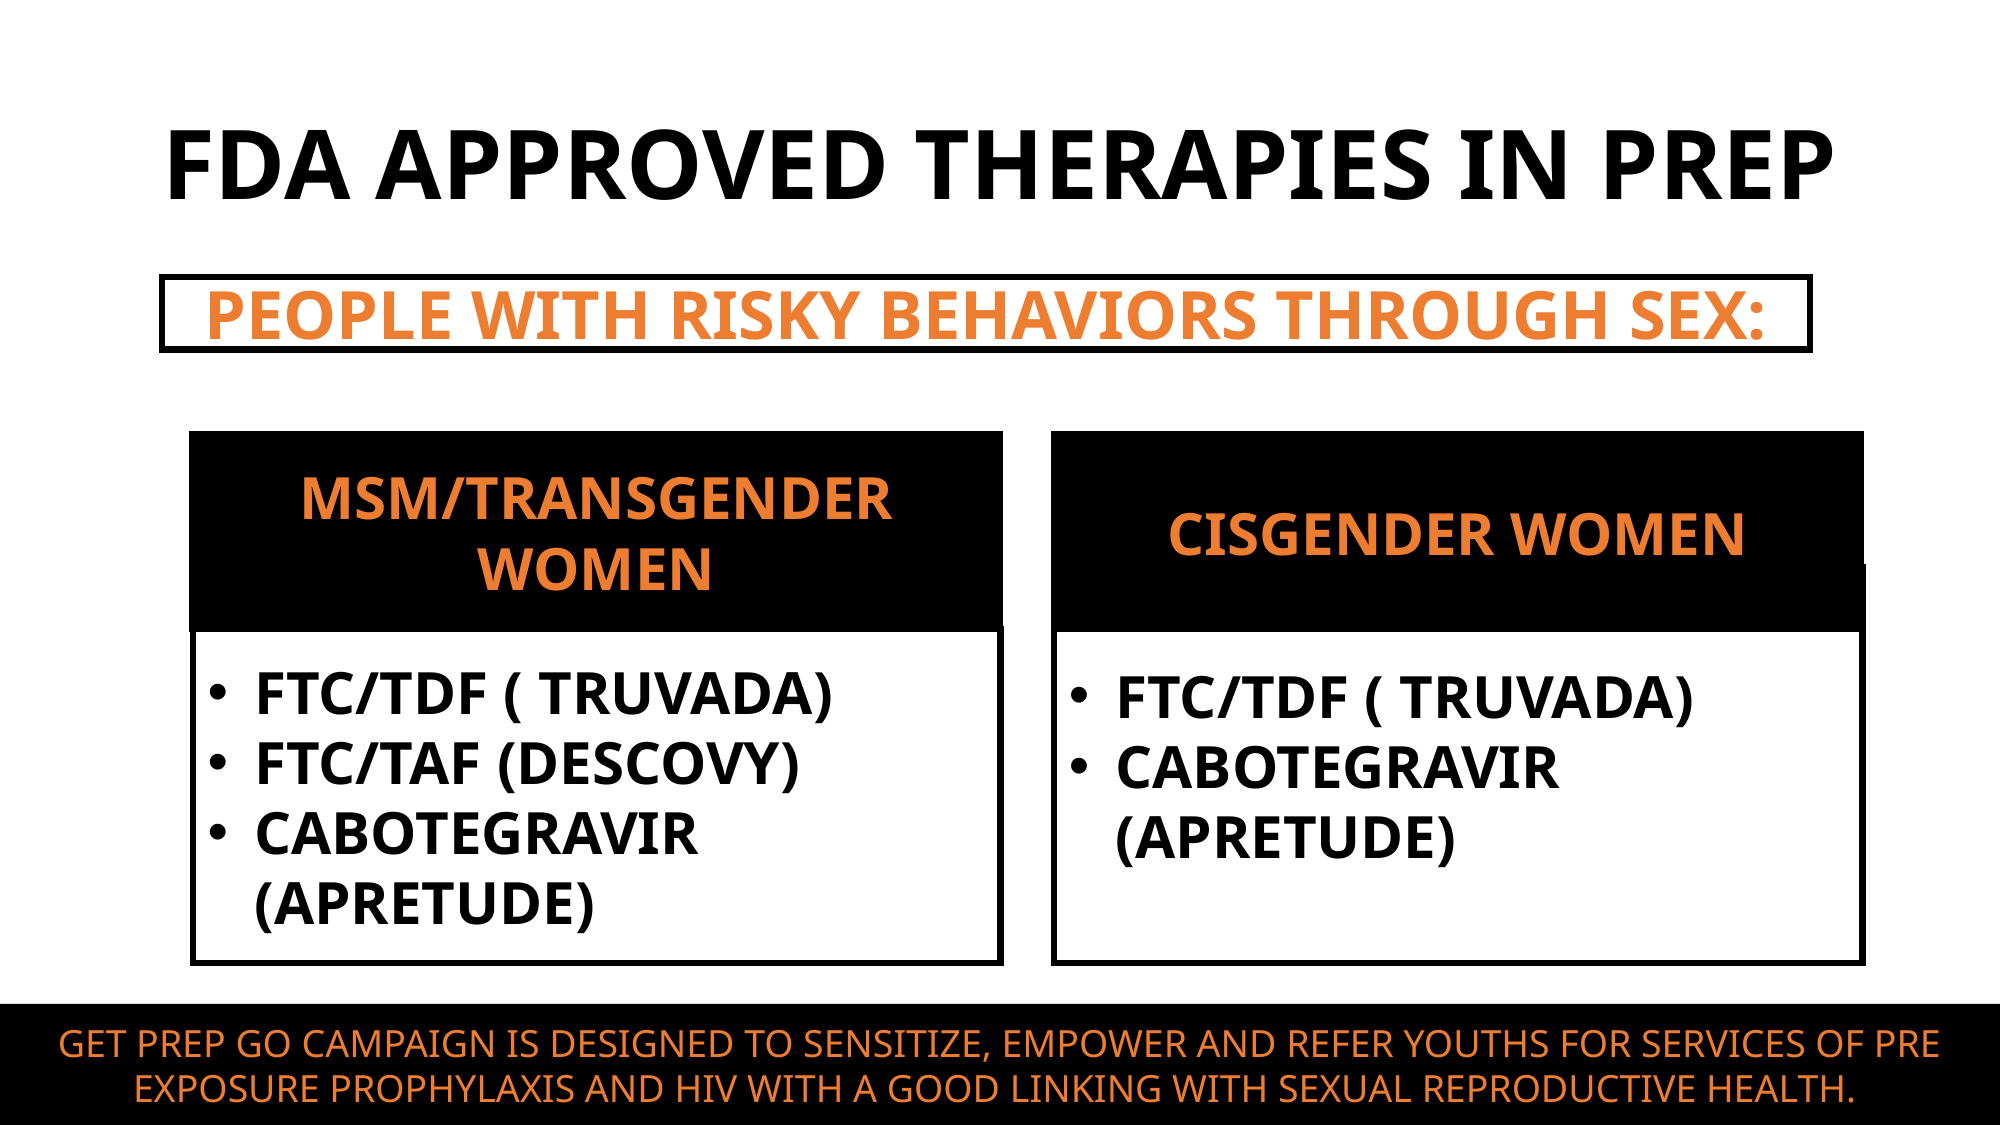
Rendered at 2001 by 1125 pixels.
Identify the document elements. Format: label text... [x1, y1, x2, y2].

title FDA APPROVED THERAPIES IN PREP [137, 59, 1863, 278]
text_box GET PREP GO CAMPAIGN IS DESIGNED TO SENSITIZE, EMPOWER AND REFER YOUTHS FOR SERVICES OF PRE EXPOSURE PROPHYLAXIS AND HIV WITH A GOOD LINKING WITH SEXUAL REPRODUCTIVE HEALTH. [0, 1003, 2000, 1125]
text_box PEOPLE WITH RISKY BEHAVIORS THROUGH SEX: [161, 276, 1811, 350]
text_box FTC/TDF ( TRUVADA) CABOTEGRAVIR (APRETUDE) [1053, 566, 1863, 964]
text_box MSM/TRANSGENDER WOMEN [192, 434, 1001, 630]
text_box FTC/TDF ( TRUVADA) FTC/TAF (DESCOVY) CABOTEGRAVIR (APRETUDE) [192, 628, 1002, 964]
text_box CISGENDER WOMEN [1053, 434, 1862, 630]
